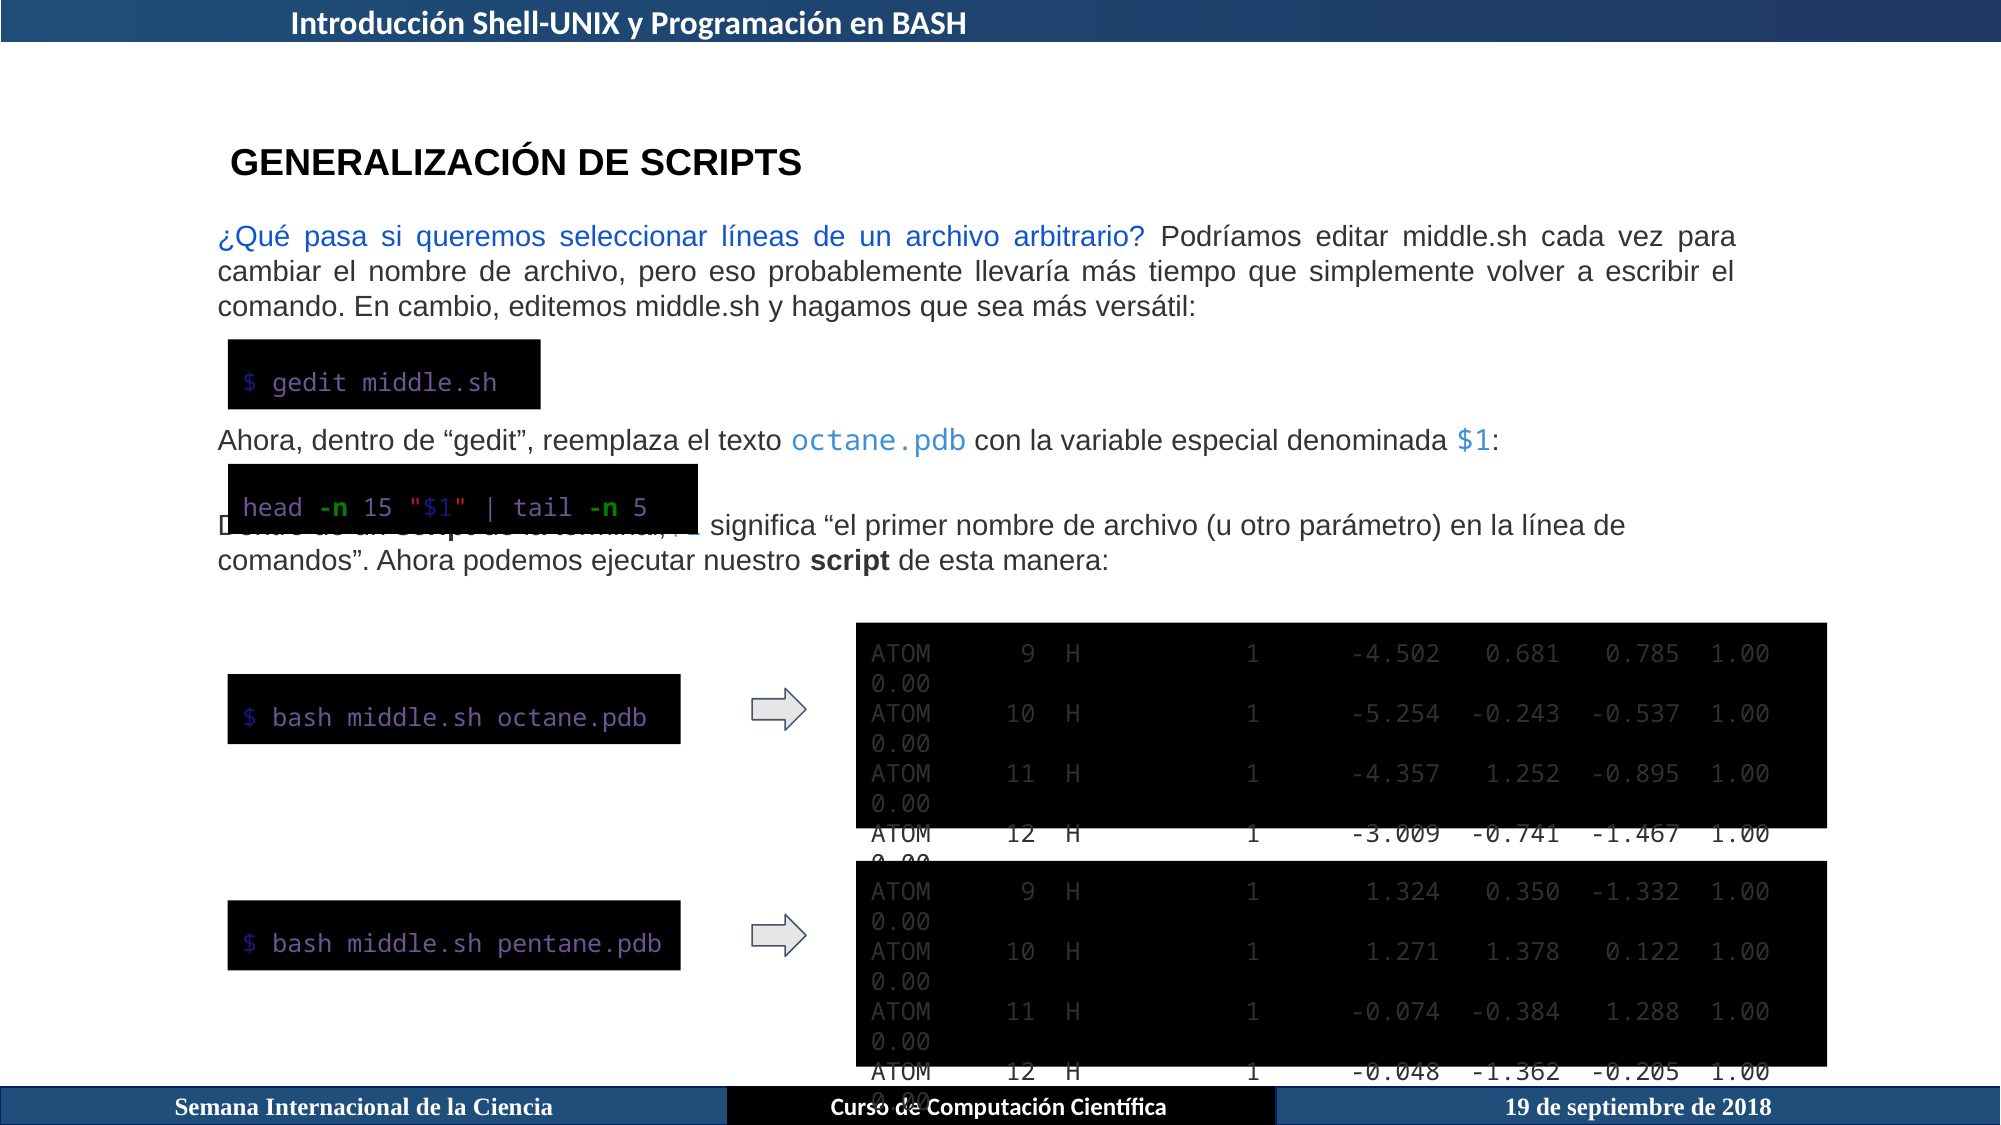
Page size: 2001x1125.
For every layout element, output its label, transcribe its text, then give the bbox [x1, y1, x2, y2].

text_box head -n 15 "$1" | tail -n 5 [228, 463, 698, 534]
text_box ¿Qué pasa si queremos seleccionar líneas de un archivo arbitrario? Podríamos editar middle.sh cada vez para cambiar el nombre de archivo, pero eso probablemente llevaría más tiempo que simplemente volver a escribir el comando. En cambio, editemos middle.sh y hagamos que sea más versátil: Ahora, dentro de “gedit”, reemplaza el texto octane.pdb con la variable especial denominada $1: Dentro de un script de la terminal,$1 significa “el primer nombre de archivo (u otro parámetro) en la línea de comandos”. Ahora podemos ejecutar nuestro script de esta manera: [202, 202, 1752, 681]
text_box $ gedit middle.sh [227, 339, 541, 410]
text_box Semana Internacional de la Ciencia [0, 1086, 728, 1125]
text_box [752, 688, 807, 731]
text_box Curso de Computación Científica [728, 1086, 1275, 1125]
text_box [1, 0, 275, 42]
text_box [752, 914, 807, 957]
text_box GENERALIZACIÓN DE SCRIPTS [215, 123, 1690, 202]
text_box ATOM 9 H 1 -4.502 0.681 0.785 1.00 0.00 ATOM 10 H 1 -5.254 -0.243 -0.537 1.00 0.00 ATOM 11 H 1 -4.357 1.252 -0.895 1.00 0.00 ATOM 12 H 1 -3.009 -0.741 -1.467 1.00 0.00 ATOM 13 H 1 -3.172 -1.337 0.206 1.00 0.00 [856, 622, 1828, 829]
text_box $ bash middle.sh octane.pdb [227, 674, 681, 745]
text_box Introducción Shell-UNIX y Programación en BASH [275, 0, 1527, 50]
text_box [1527, 0, 2000, 42]
text_box $ bash middle.sh pentane.pdb [227, 900, 681, 971]
text_box ATOM 9 H 1 1.324 0.350 -1.332 1.00 0.00 ATOM 10 H 1 1.271 1.378 0.122 1.00 0.00 ATOM 11 H 1 -0.074 -0.384 1.288 1.00 0.00 ATOM 12 H 1 -0.048 -1.362 -0.205 1.00 0.00 ATOM 13 H 1 -1.183 0.500 -1.412 1.00 0.00 [856, 860, 1828, 1067]
text_box 19 de septiembre de 2018 [1275, 1086, 2000, 1125]
